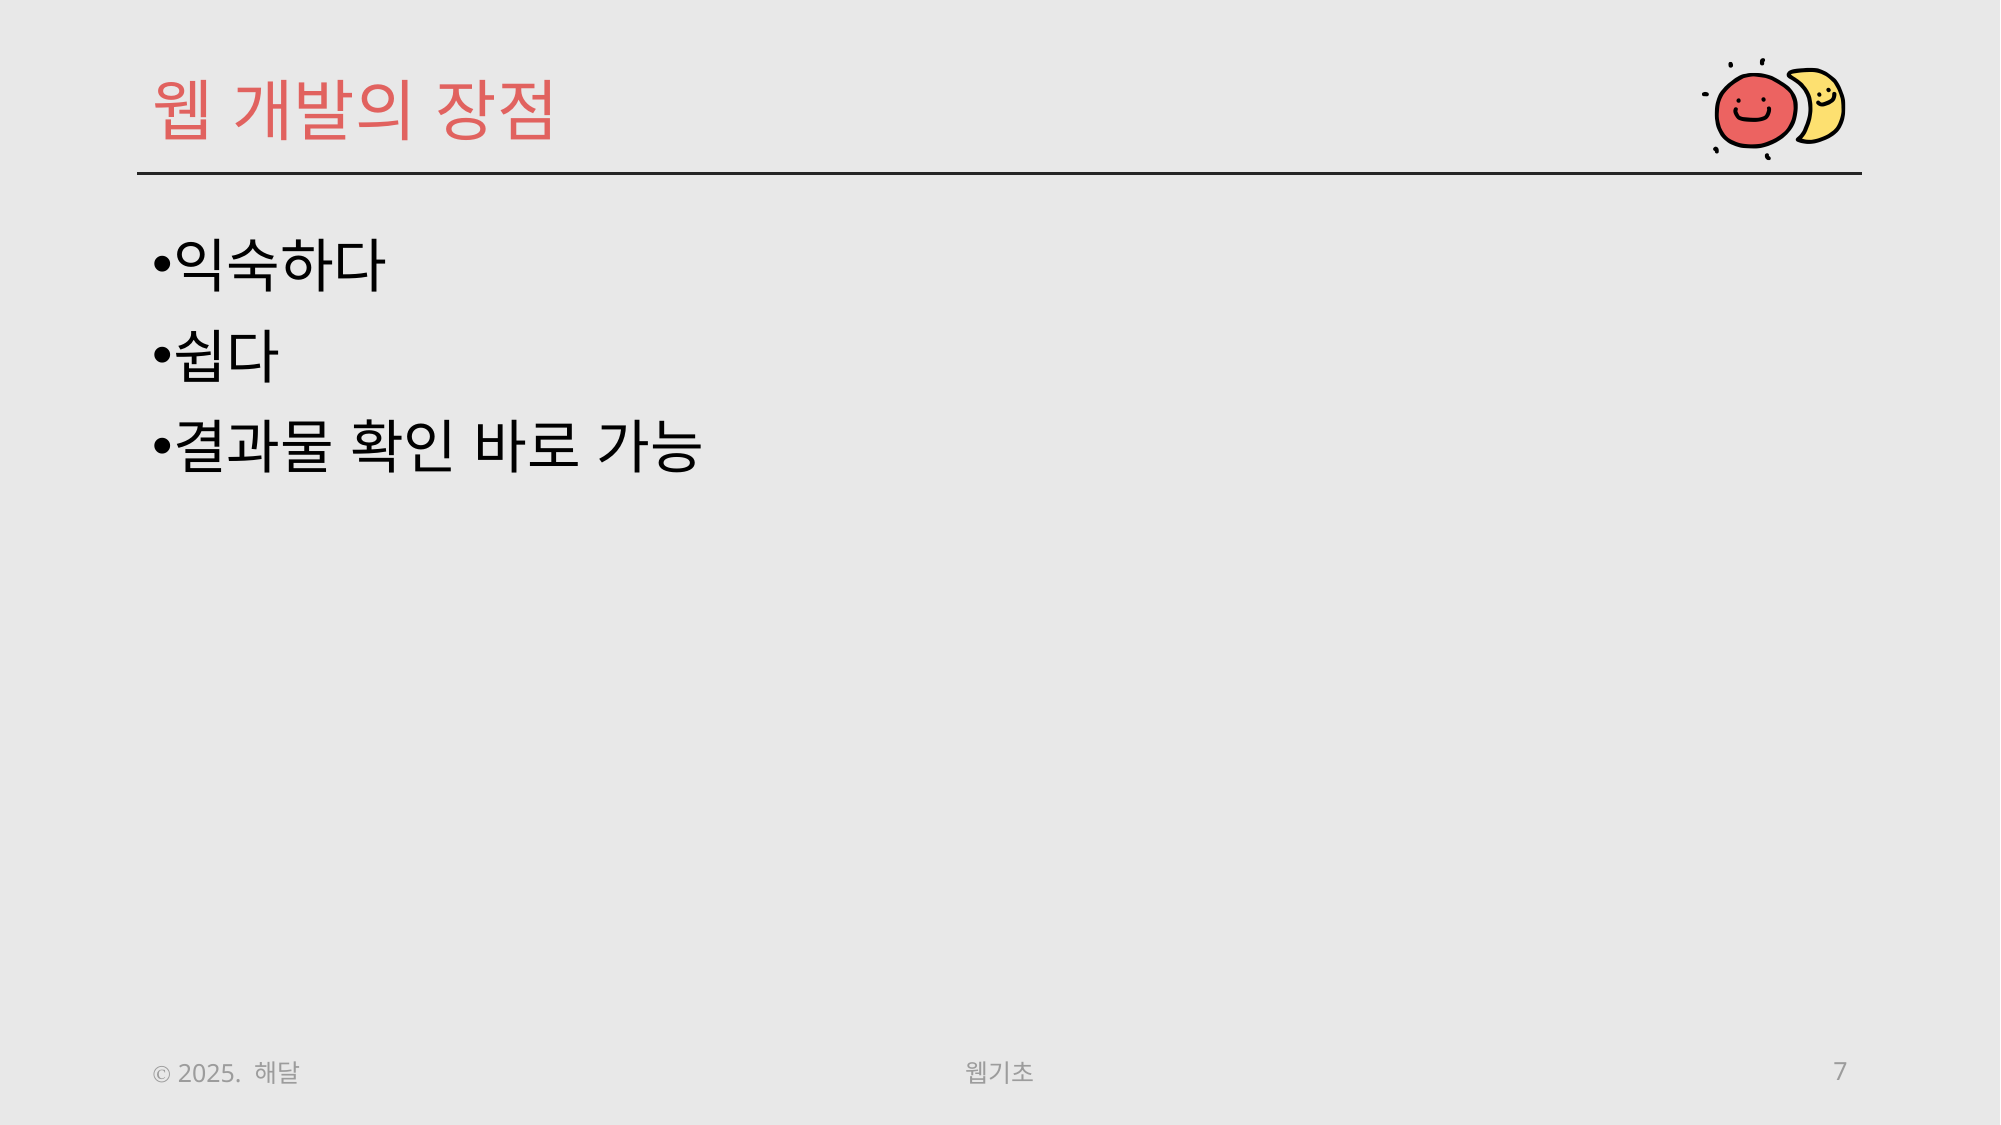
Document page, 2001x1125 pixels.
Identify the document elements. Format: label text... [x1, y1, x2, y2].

list 익숙하다 쉽다 결과물 확인 바로 가능 [137, 311, 1513, 398]
picture [1687, 52, 1863, 168]
slide_number Ⓒ 2025. 해달 [137, 1042, 588, 1103]
slide_number 7 [1412, 1042, 1863, 1103]
footer 웹기초 [662, 1042, 1338, 1103]
list 웹 개발의 장점 [137, 51, 1512, 167]
